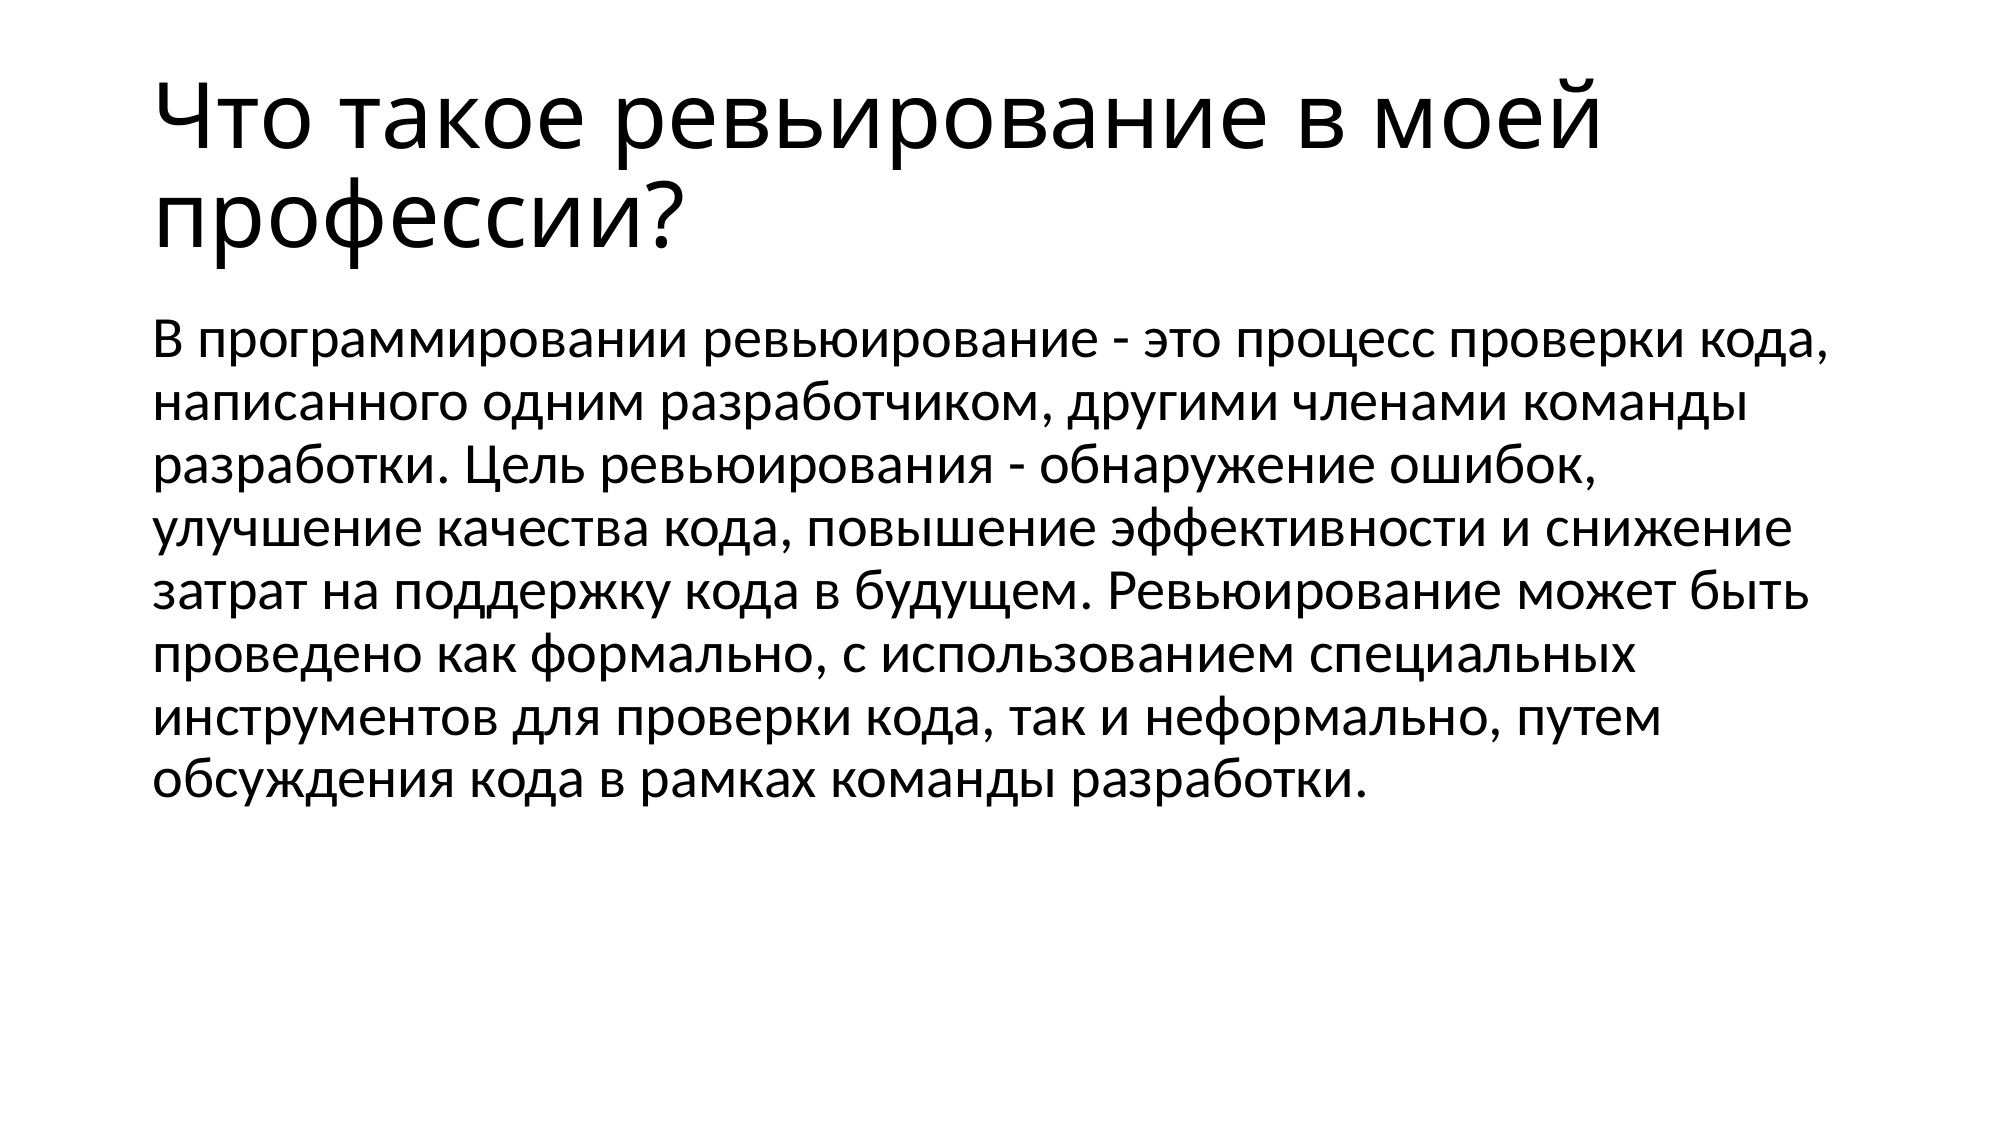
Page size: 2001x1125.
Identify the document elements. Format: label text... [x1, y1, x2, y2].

list В программировании ревьюирование - это процесс проверки кода, написанного одним разработчиком, другими членами команды разработки. Цель ревьюирования - обнаружение ошибок, улучшение качества кода, повышение эффективности и снижение затрат на поддержку кода в будущем. Ревьюирование может быть проведено как формально, с использованием специальных инструментов для проверки кода, так и неформально, путем обсуждения кода в рамках команды разработки. [137, 299, 1863, 1014]
title Что такое ревьирование в моей профессии? [137, 59, 1863, 278]
